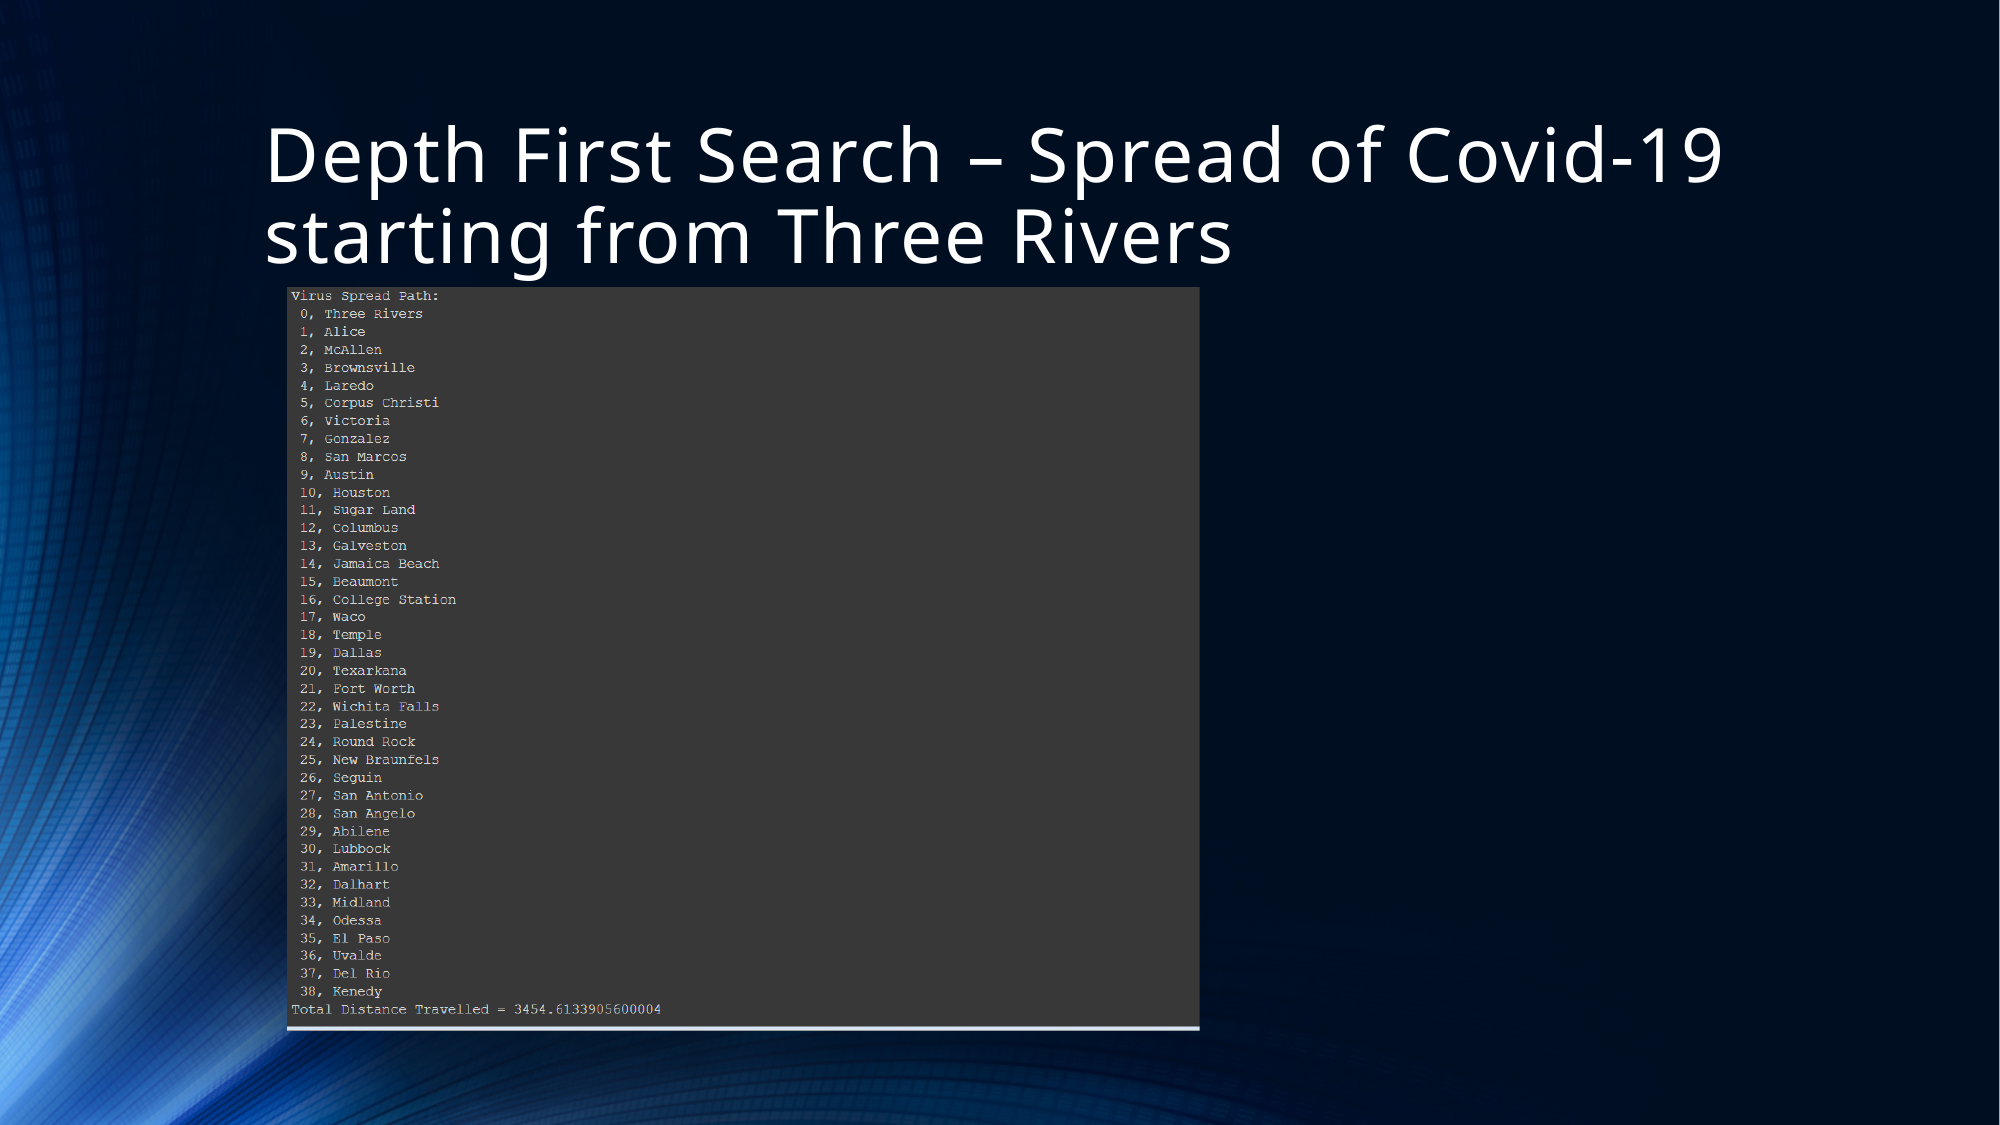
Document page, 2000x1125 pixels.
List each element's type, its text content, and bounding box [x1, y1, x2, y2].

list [287, 287, 1200, 1031]
title Depth First Search – Spread of Covid-19 starting from Three Rivers [249, 62, 1750, 288]
picture [0, 0, 2000, 1125]
